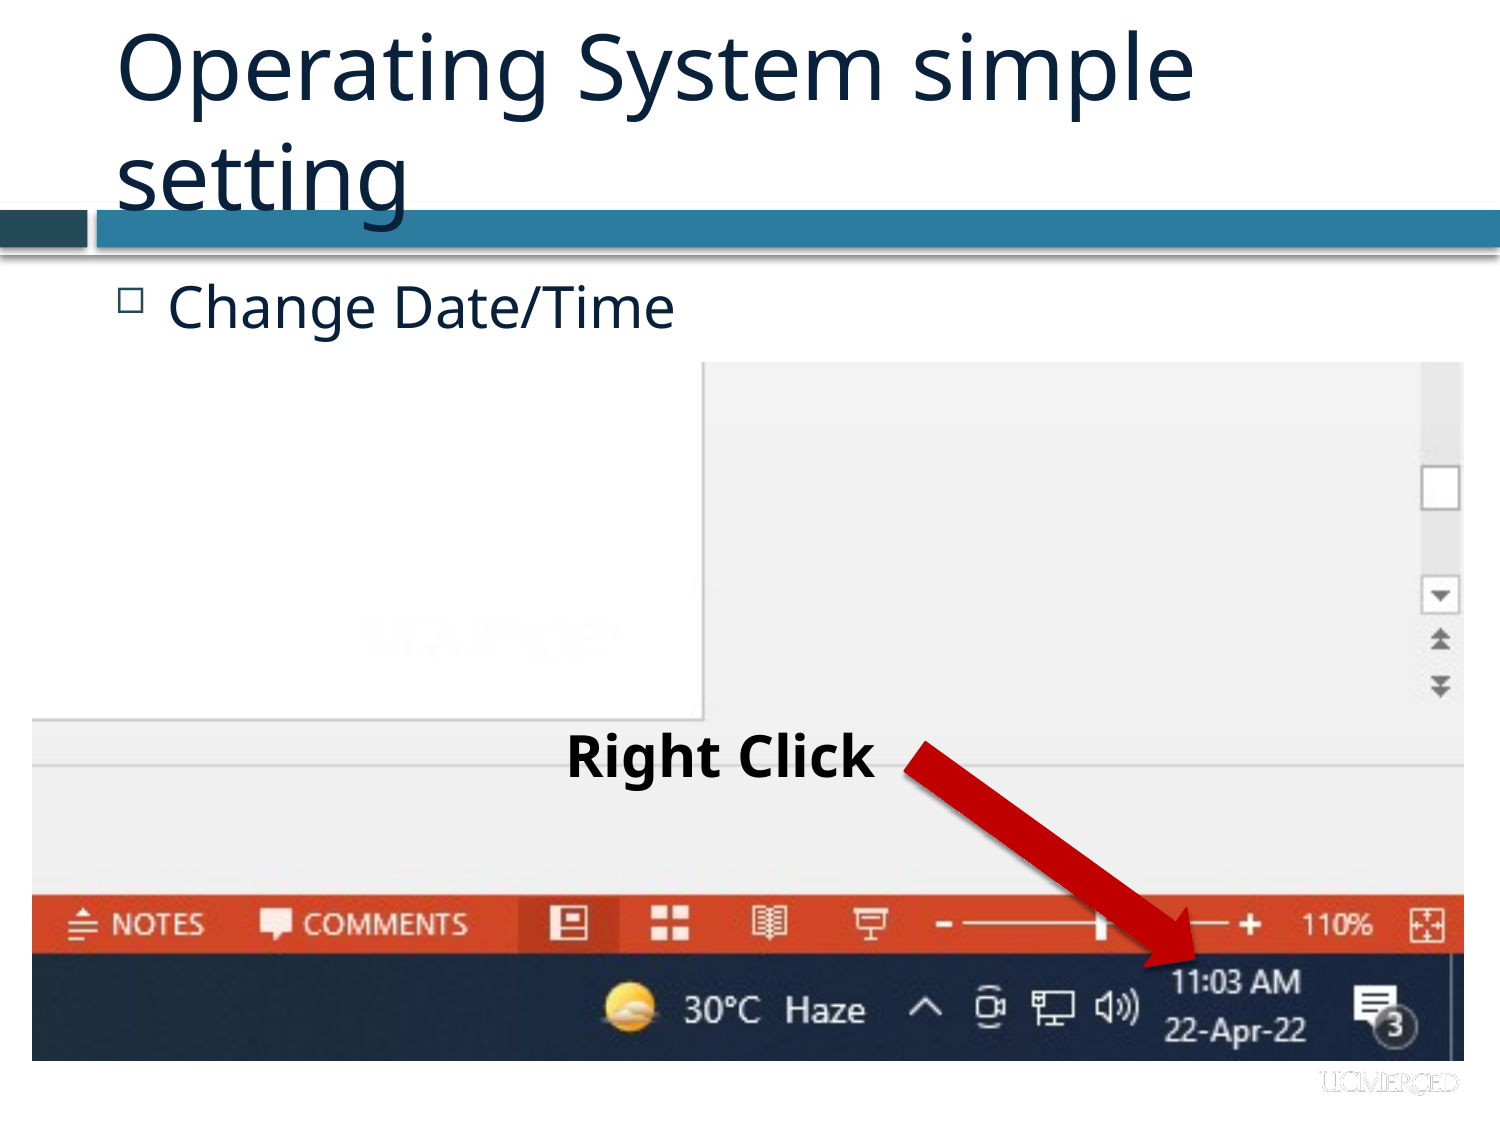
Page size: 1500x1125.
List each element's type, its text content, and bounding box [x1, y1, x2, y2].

title Operating System simple setting [100, 37, 1438, 200]
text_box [32, 362, 1474, 1063]
list Change Date/Time [100, 262, 1438, 361]
